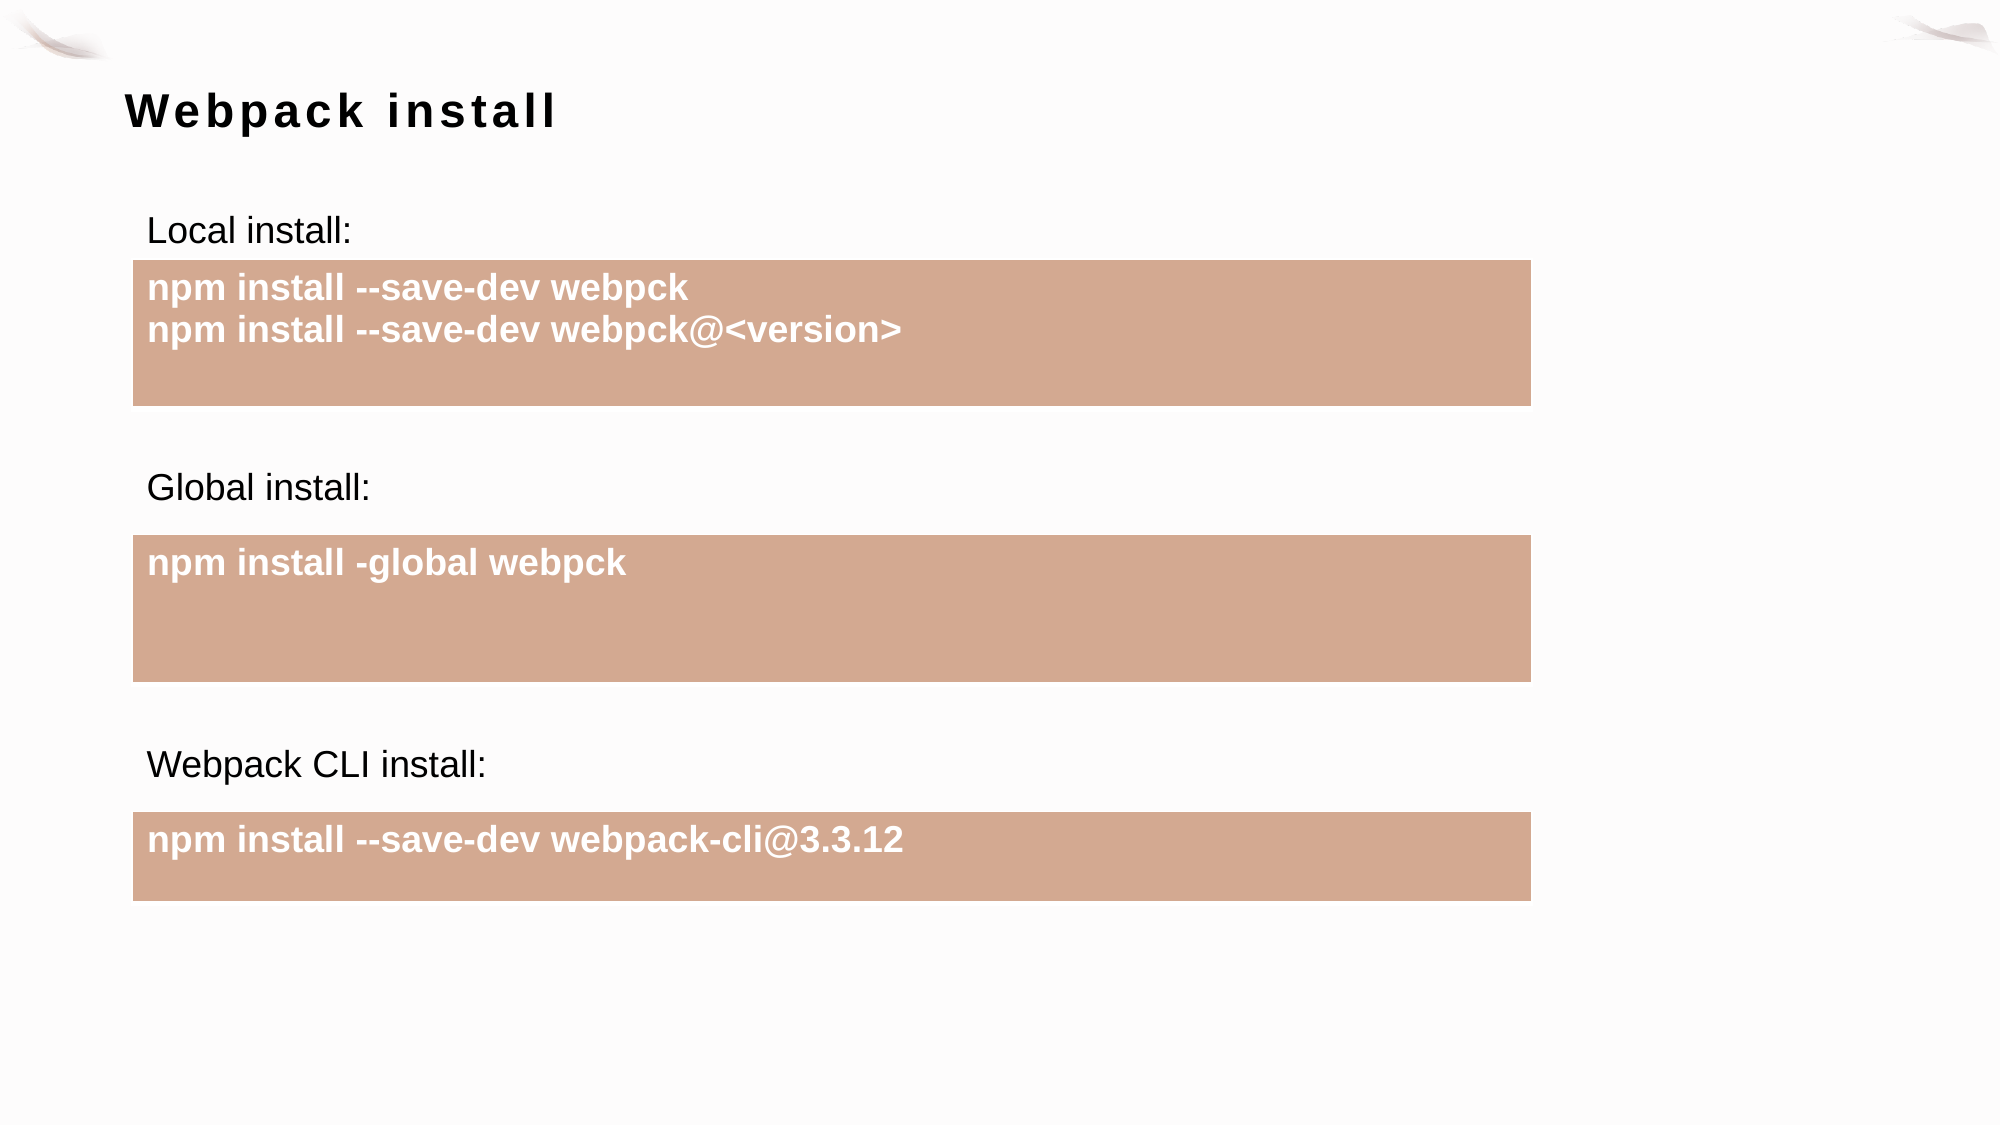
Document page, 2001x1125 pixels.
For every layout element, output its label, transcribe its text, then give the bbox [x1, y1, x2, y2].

text_box Local install: [131, 198, 1891, 259]
text_box Webpack CLI install: [131, 732, 1891, 792]
text_box Global install: [131, 455, 1891, 515]
picture [0, 0, 119, 71]
picture [1881, 0, 2000, 71]
title Webpack install [109, 72, 1891, 146]
table_header npm install --save-dev webpack-cli@3.3.12 [133, 812, 1531, 901]
table_header npm install -global webpck [133, 535, 1531, 682]
table_header npm install --save-dev webpck npm install --save-dev webpck@<version> [133, 260, 1531, 406]
